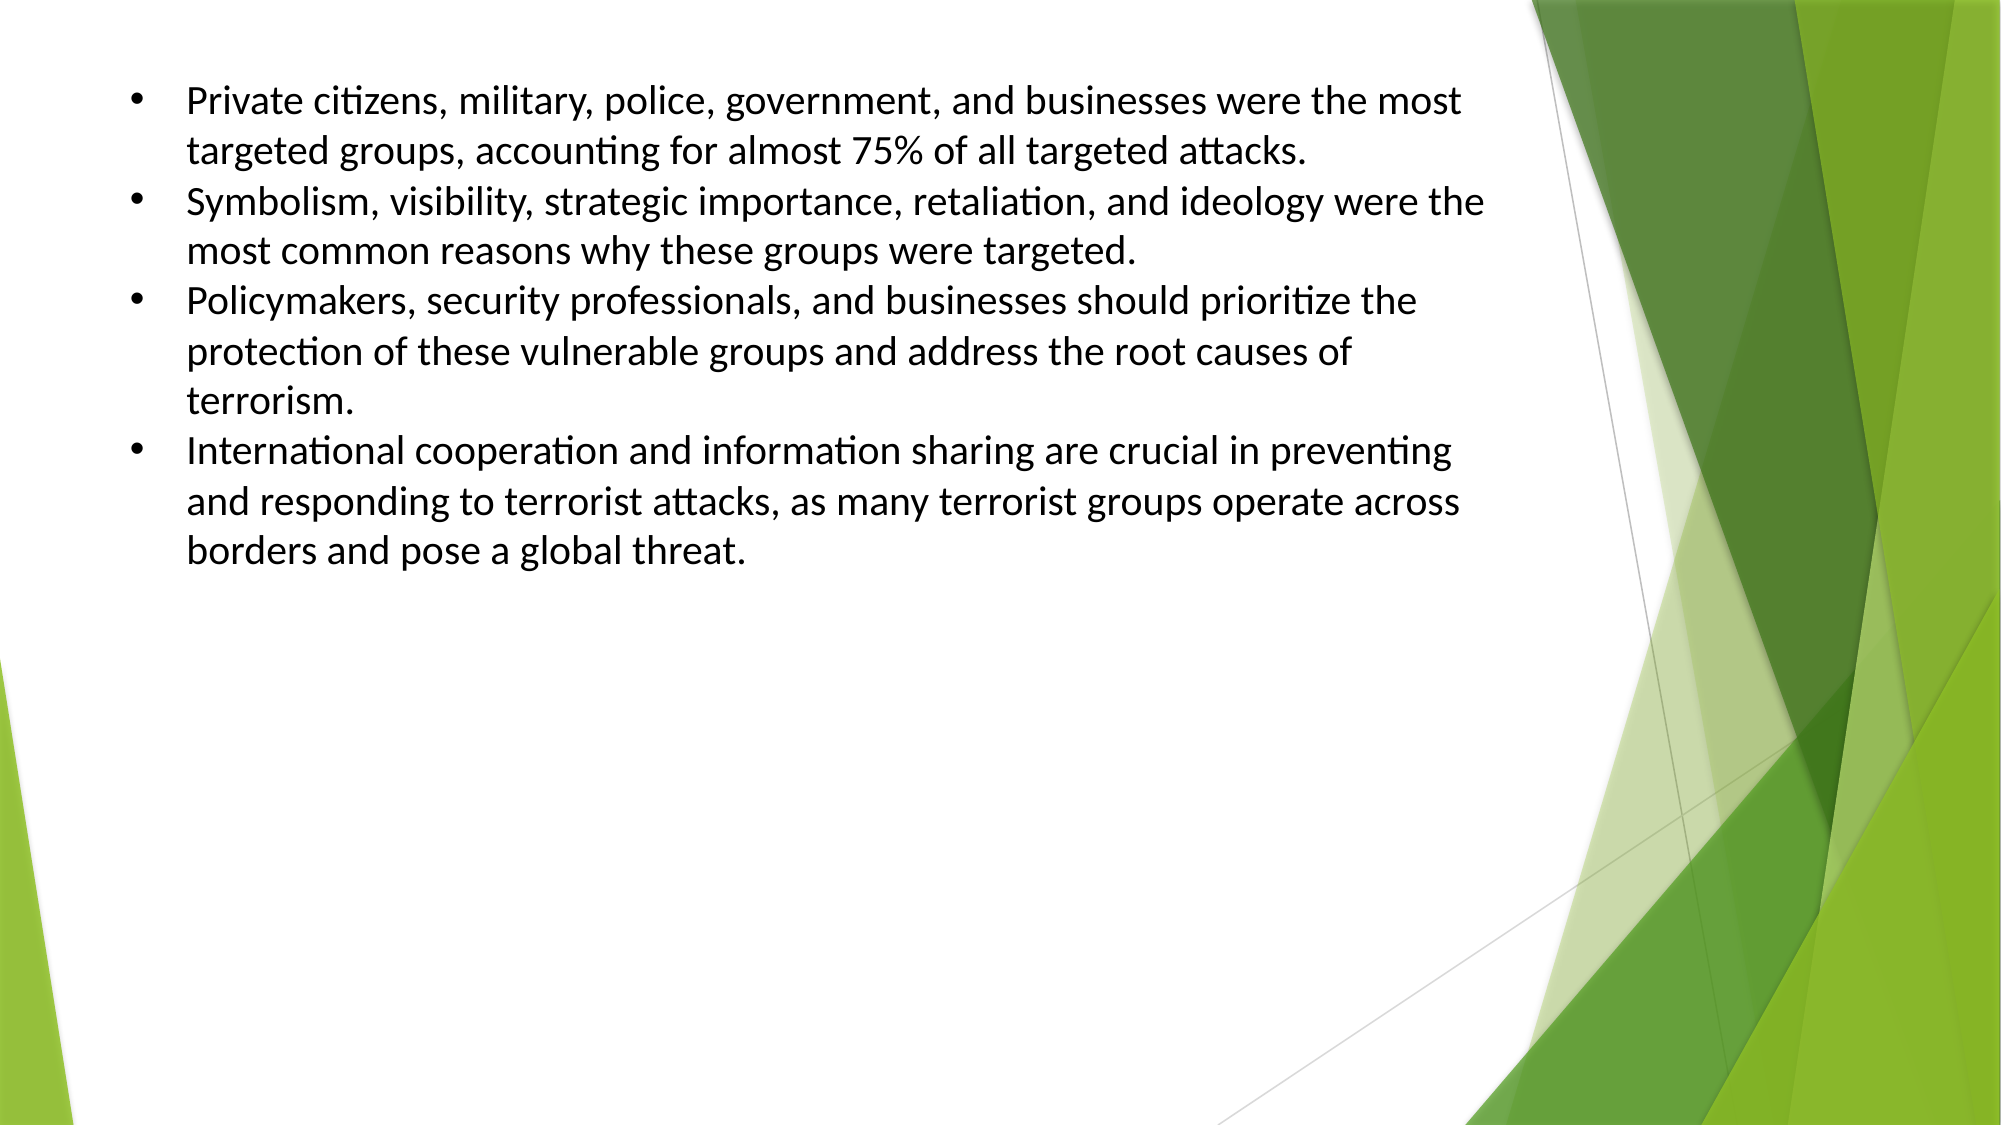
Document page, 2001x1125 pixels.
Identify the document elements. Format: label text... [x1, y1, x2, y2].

text_box Private citizens, military, police, government, and businesses were the most targeted groups, accounting for almost 75% of all targeted attacks. Symbolism, visibility, strategic importance, retaliation, and ideology were the most common reasons why these groups were targeted. Policymakers, security professionals, and businesses should prioritize the protection of these vulnerable groups and address the root causes of terrorism. International cooperation and information sharing are crucial in preventing and responding to terrorist attacks, as many terrorist groups operate across borders and pose a global threat. [115, 65, 1535, 581]
